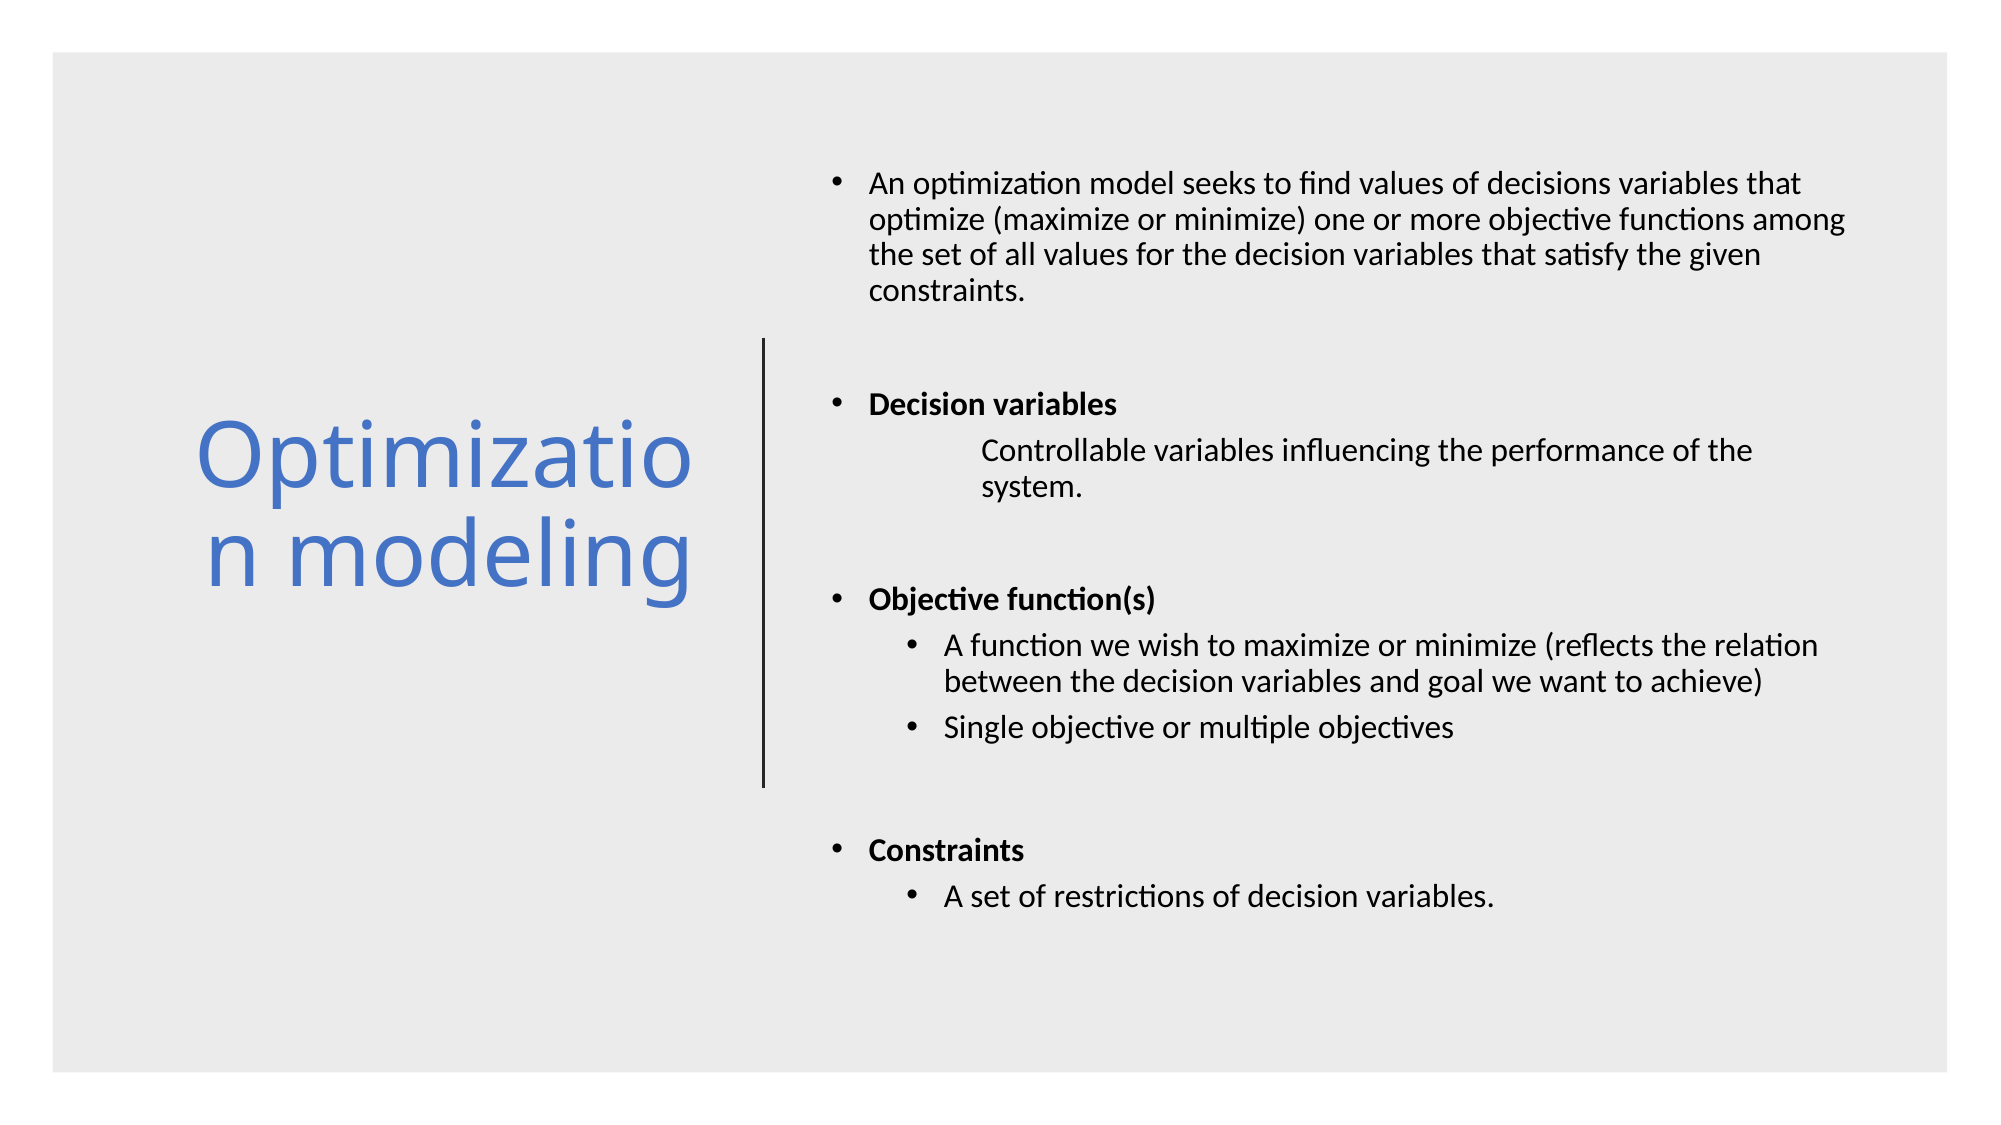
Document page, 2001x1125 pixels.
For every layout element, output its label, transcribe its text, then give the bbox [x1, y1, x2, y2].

title Optimization modeling [137, 158, 711, 967]
text_box [52, 51, 1948, 1073]
list An optimization model seeks to find values of decisions variables that optimize (maximize or minimize) one or more objective functions among the set of all values for the decision variables that satisfy the given constraints. Decision variables Controllable variables influencing the performance of the system. Objective function(s) A function we wish to maximize or minimize (reflects the relation between the decision variables and goal we want to achieve) Single objective or multiple objectives Constraints A set of restrictions of decision variables. [816, 158, 1863, 967]
